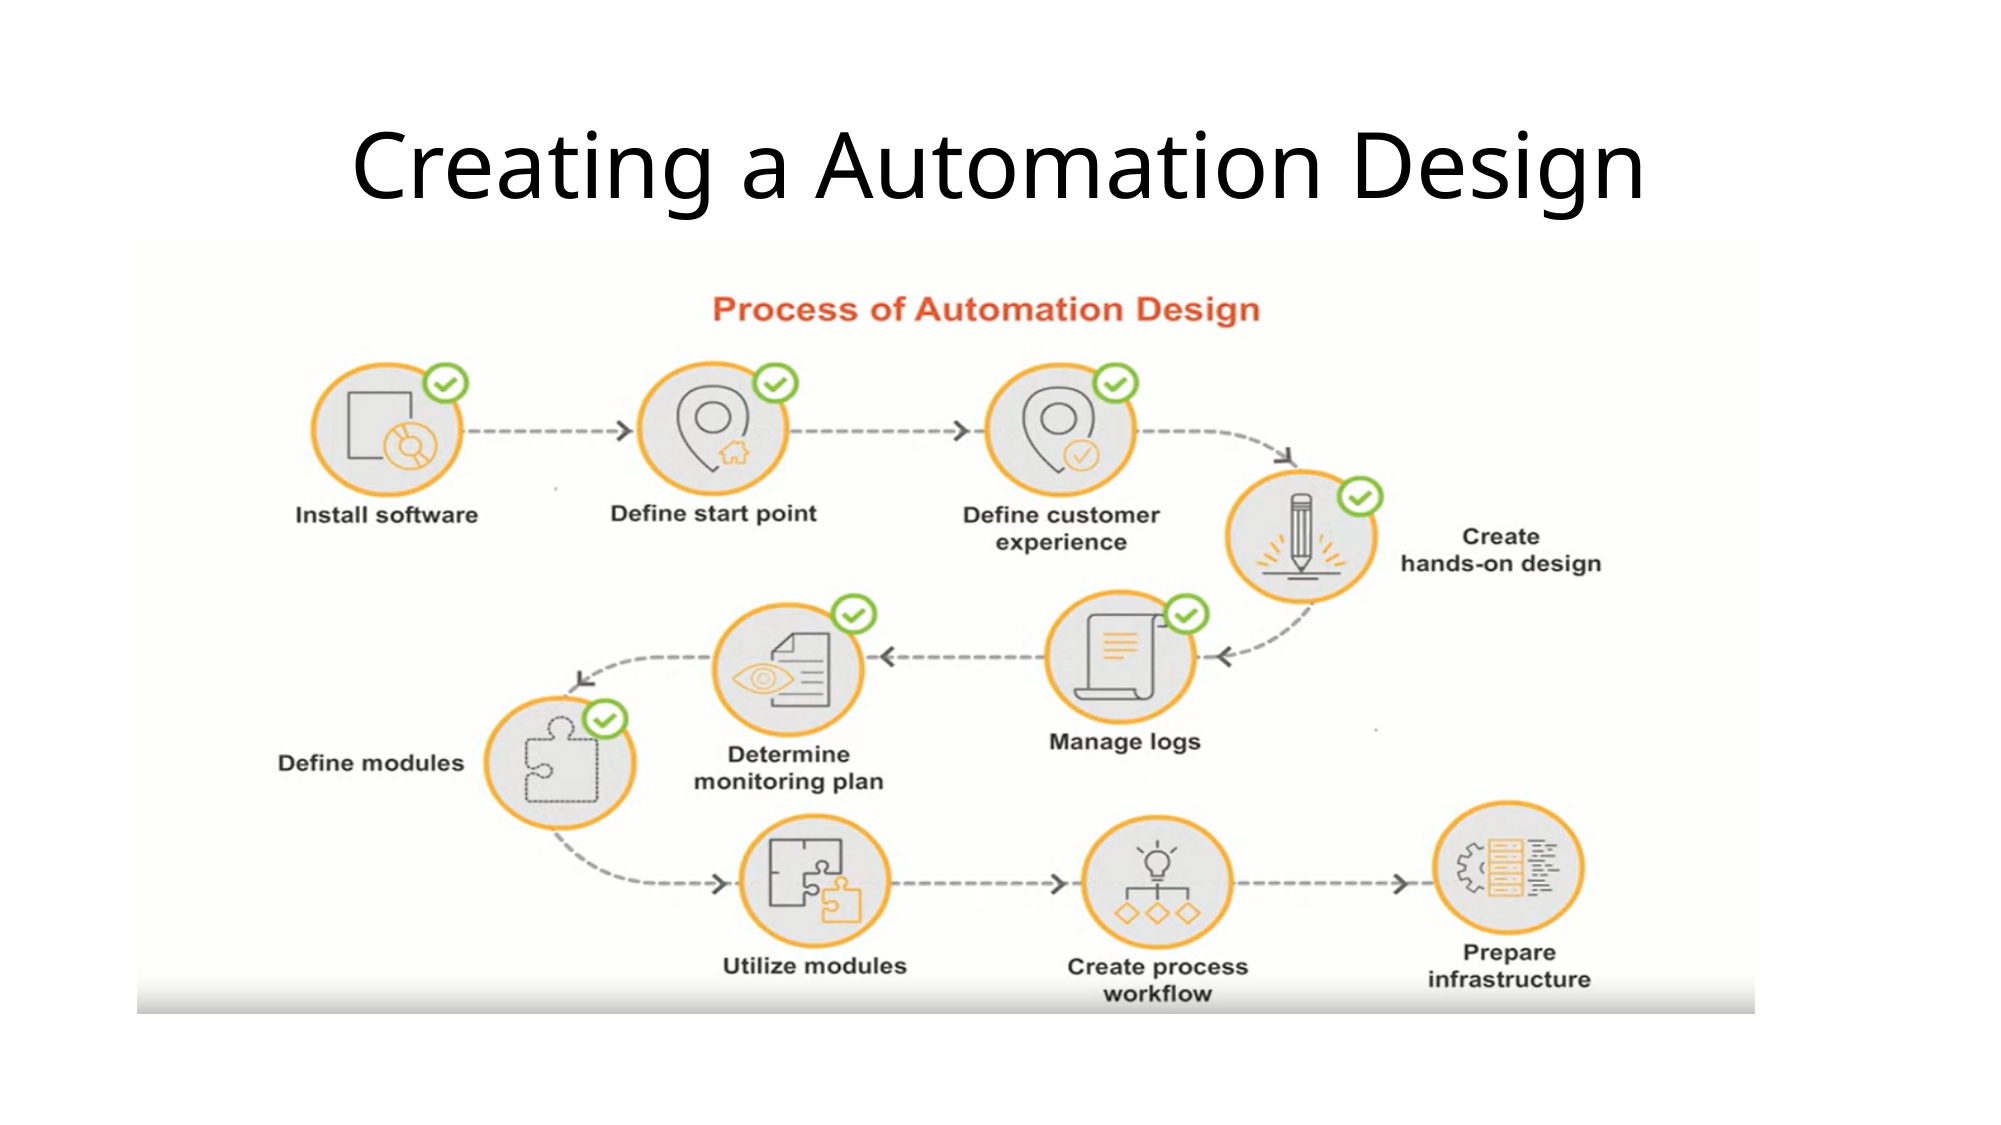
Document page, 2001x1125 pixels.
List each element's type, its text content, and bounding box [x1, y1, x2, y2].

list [137, 239, 1755, 1014]
title Creating a Automation Design [137, 59, 1863, 278]
